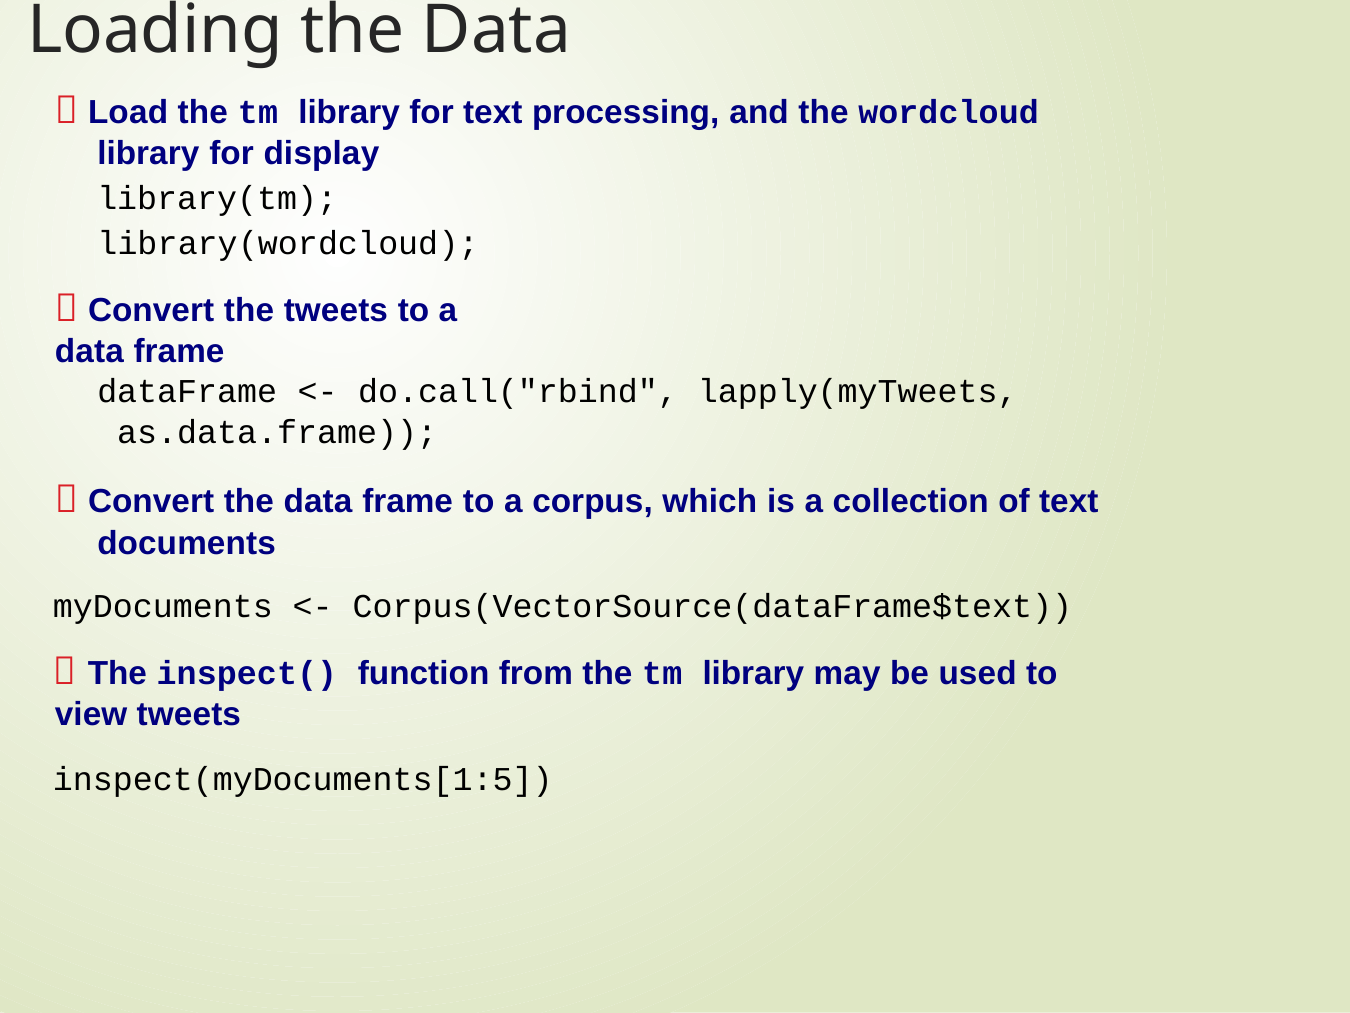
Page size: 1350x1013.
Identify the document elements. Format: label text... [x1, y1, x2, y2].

title Loading the Data [24, 0, 975, 154]
text_box  Load the tm library for text processing, and the wordcloud library for display library(tm); library(wordcloud);  Convert the tweets to a data frame dataFrame <- do.call("rbind", lapply(myTweets, as.data.frame));  Convert the data frame to a corpus, which is a collection of text documents myDocuments <- Corpus(VectorSource(dataFrame$text))  The inspect() function from the tm library may be used to view tweets inspect(myDocuments[1:5]) [52, 82, 1253, 797]
